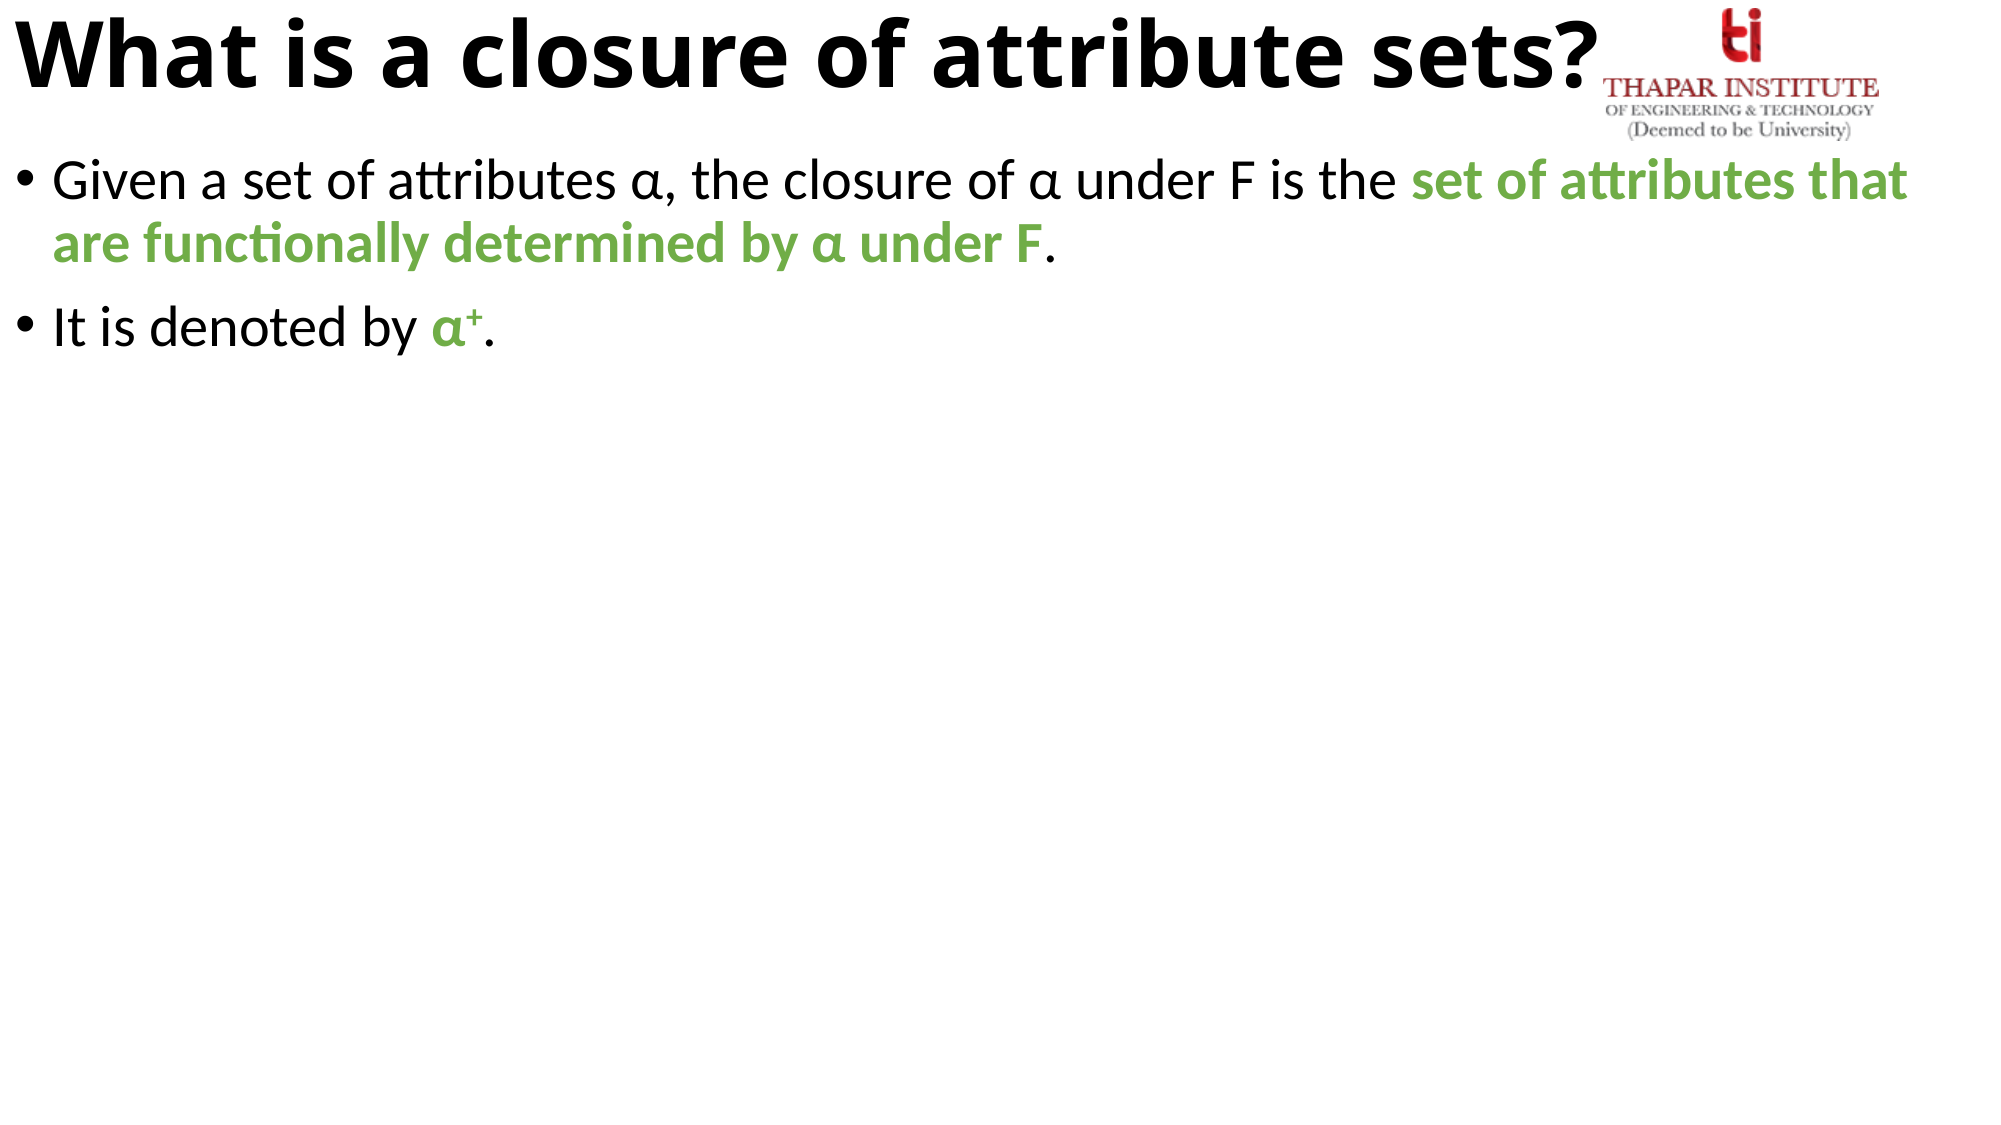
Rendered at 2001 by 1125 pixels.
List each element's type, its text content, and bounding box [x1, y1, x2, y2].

list Given a set of attributes α, the closure of α under F is the set of attributes that are functionally determined by α under F. It is denoted by α+. [0, 141, 1957, 1059]
title What is a closure of attribute sets? [0, 0, 2000, 117]
picture [1603, 8, 1879, 141]
